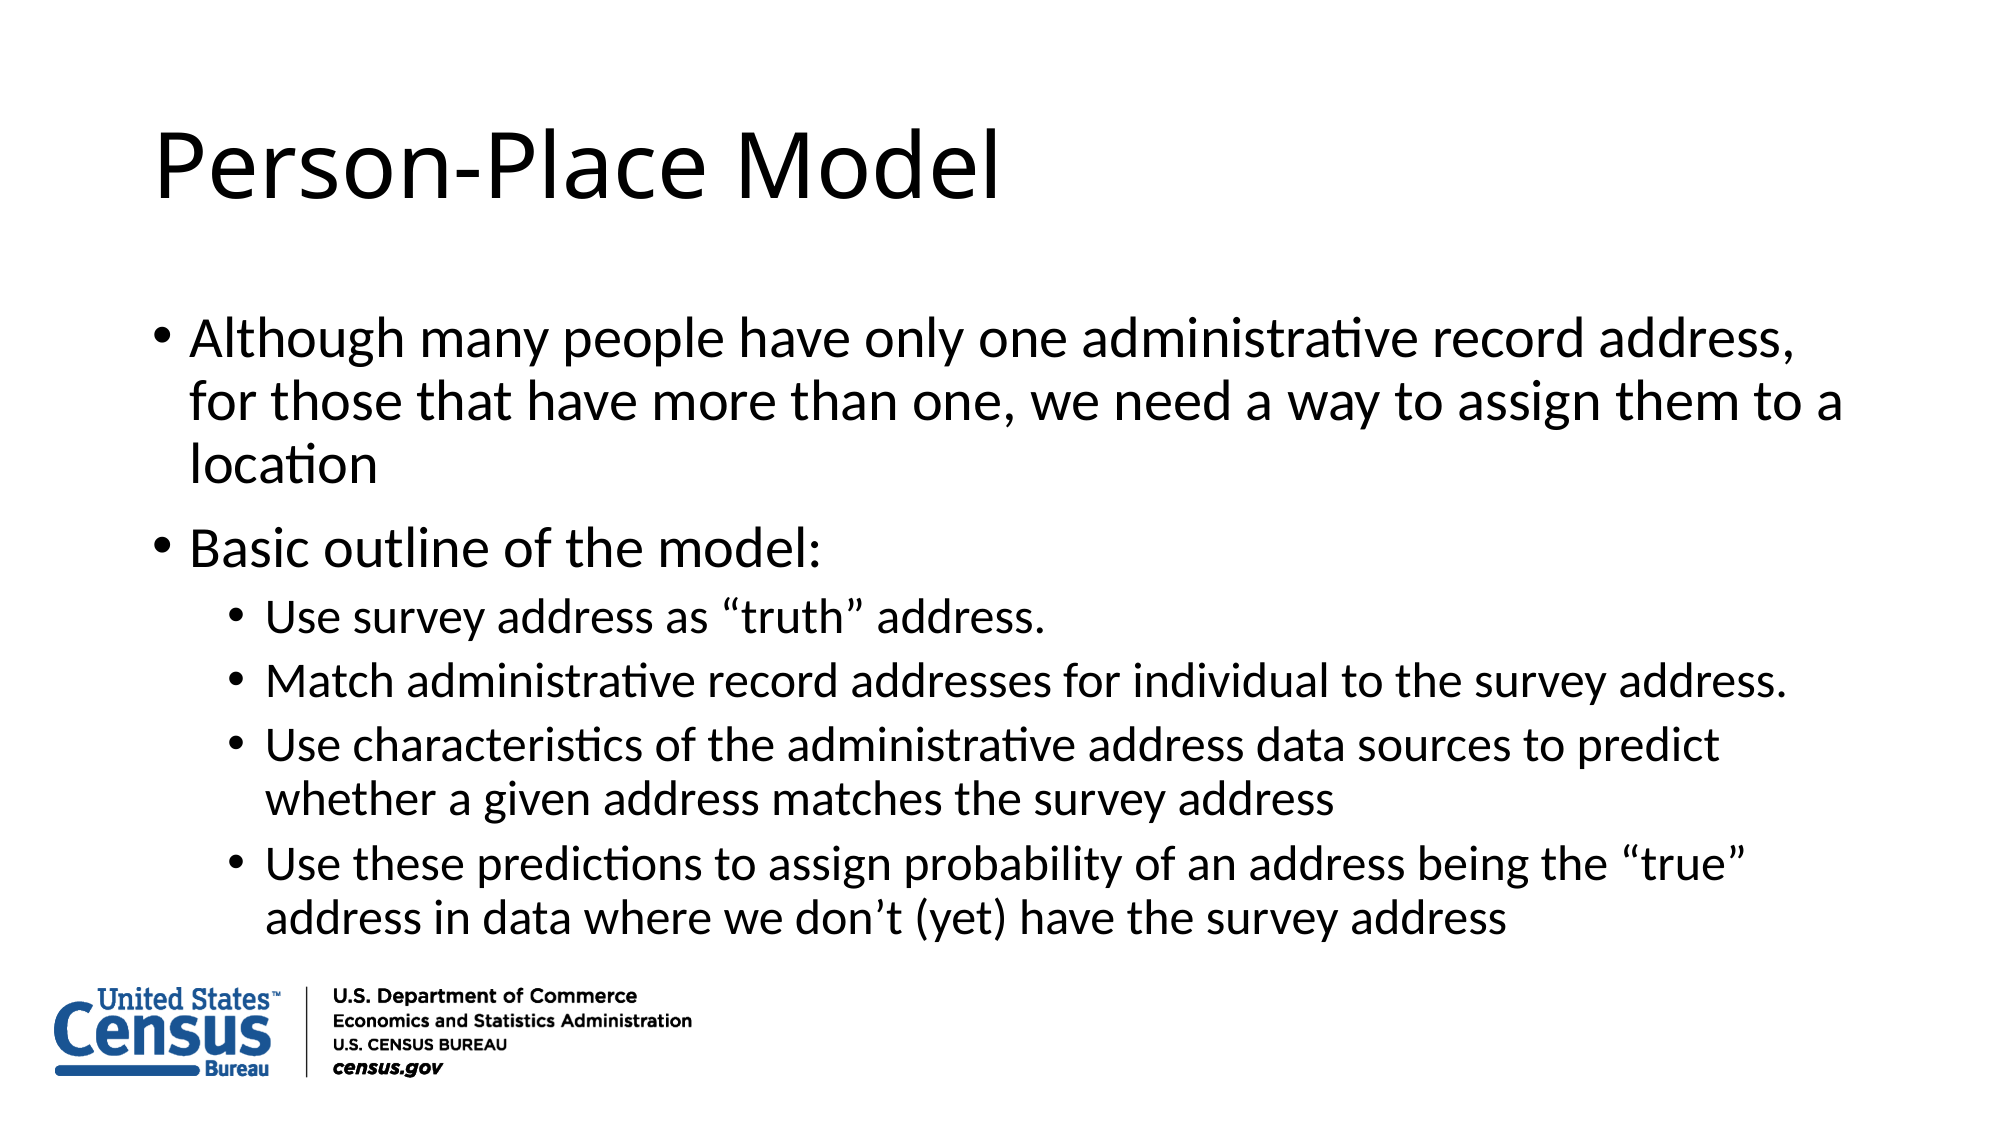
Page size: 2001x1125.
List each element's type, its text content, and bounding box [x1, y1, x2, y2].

list Although many people have only one administrative record address, for those that have more than one, we need a way to assign them to a location Basic outline of the model: Use survey address as “truth” address. Match administrative record addresses for individual to the survey address. Use characteristics of the administrative address data sources to predict whether a given address matches the survey address Use these predictions to assign probability of an address being the “true” address in data where we don’t (yet) have the survey address [137, 299, 1863, 1014]
picture [54, 986, 692, 1078]
title Person-Place Model [137, 59, 1863, 278]
